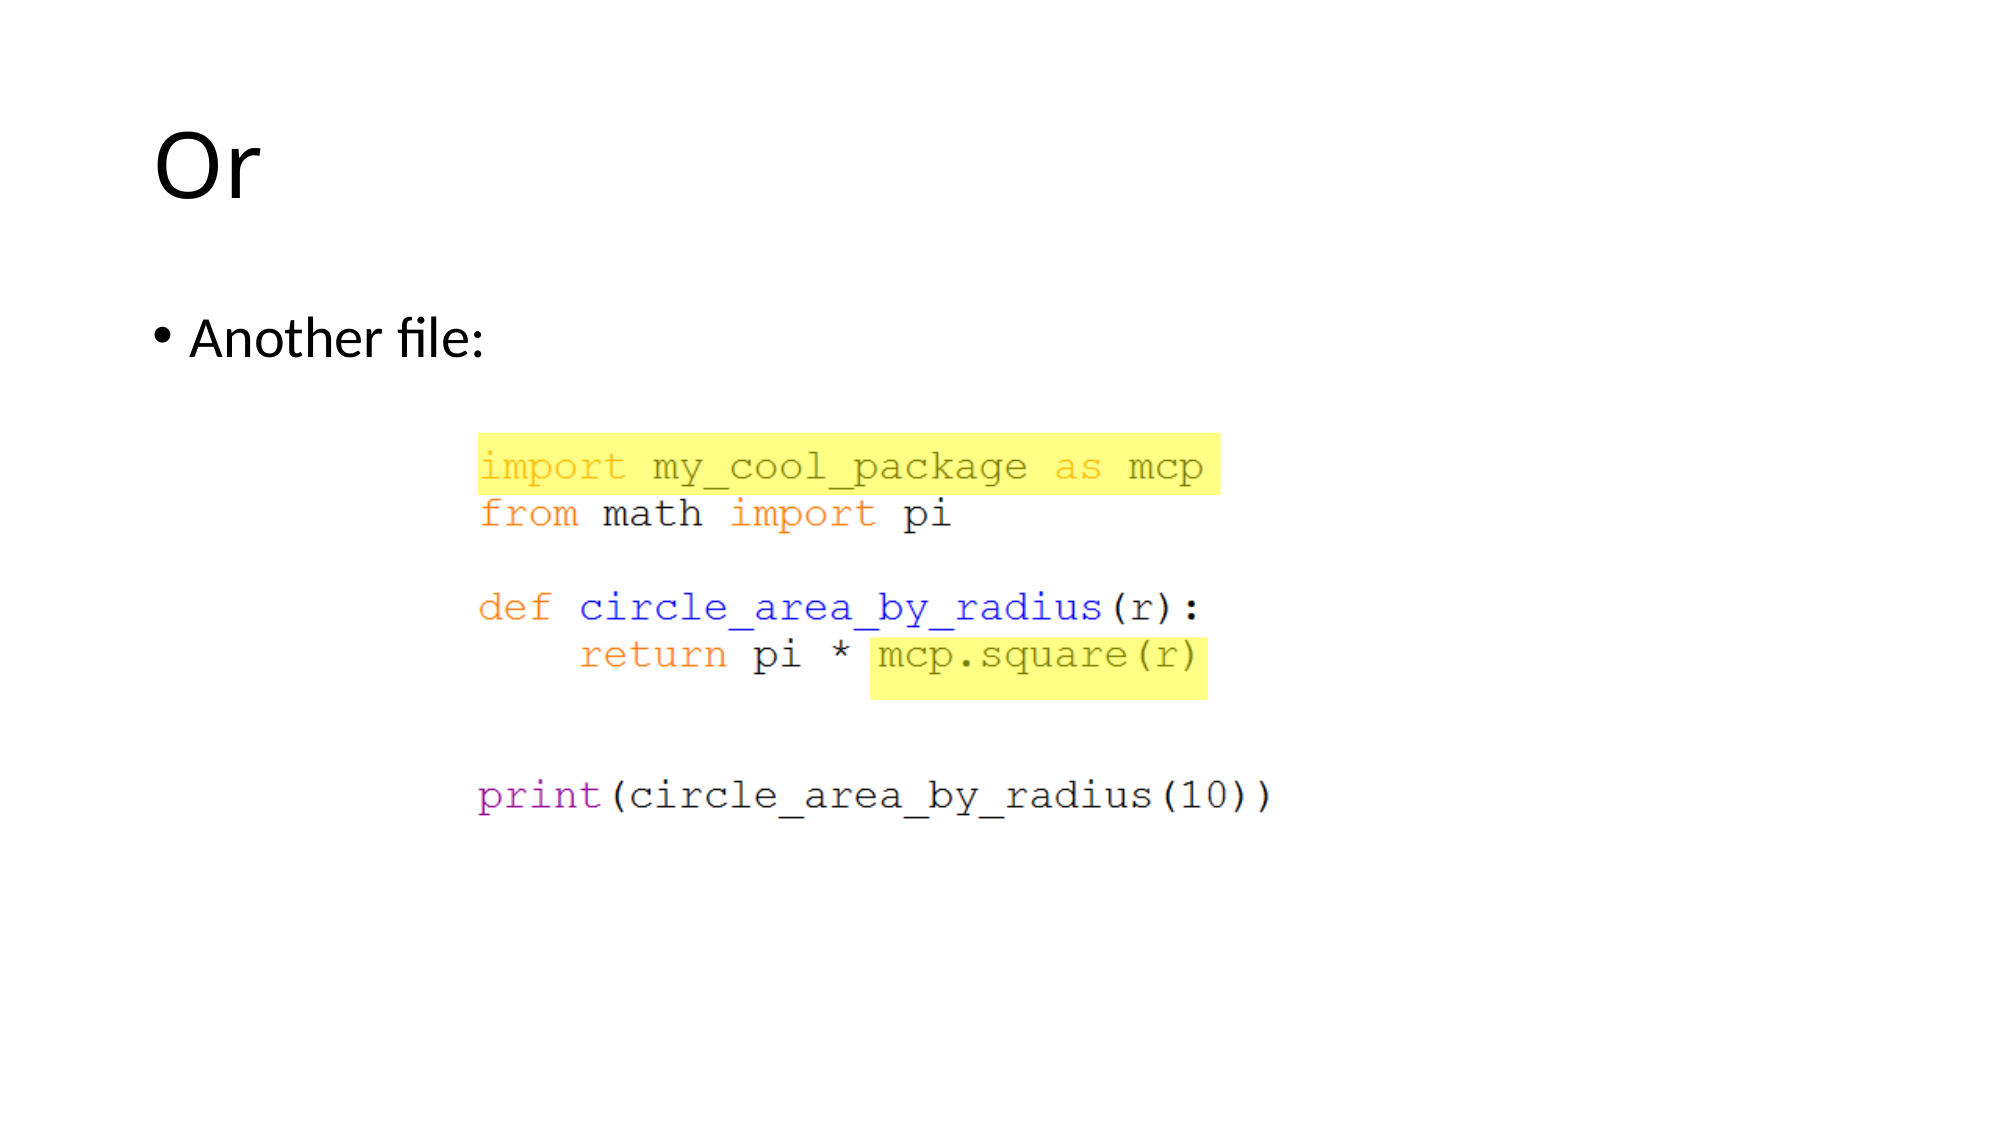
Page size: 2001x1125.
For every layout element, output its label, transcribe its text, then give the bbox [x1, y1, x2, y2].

text_box [477, 432, 1222, 449]
list Another file: [137, 299, 1863, 1014]
title Or [137, 59, 1863, 278]
picture [477, 449, 1339, 850]
